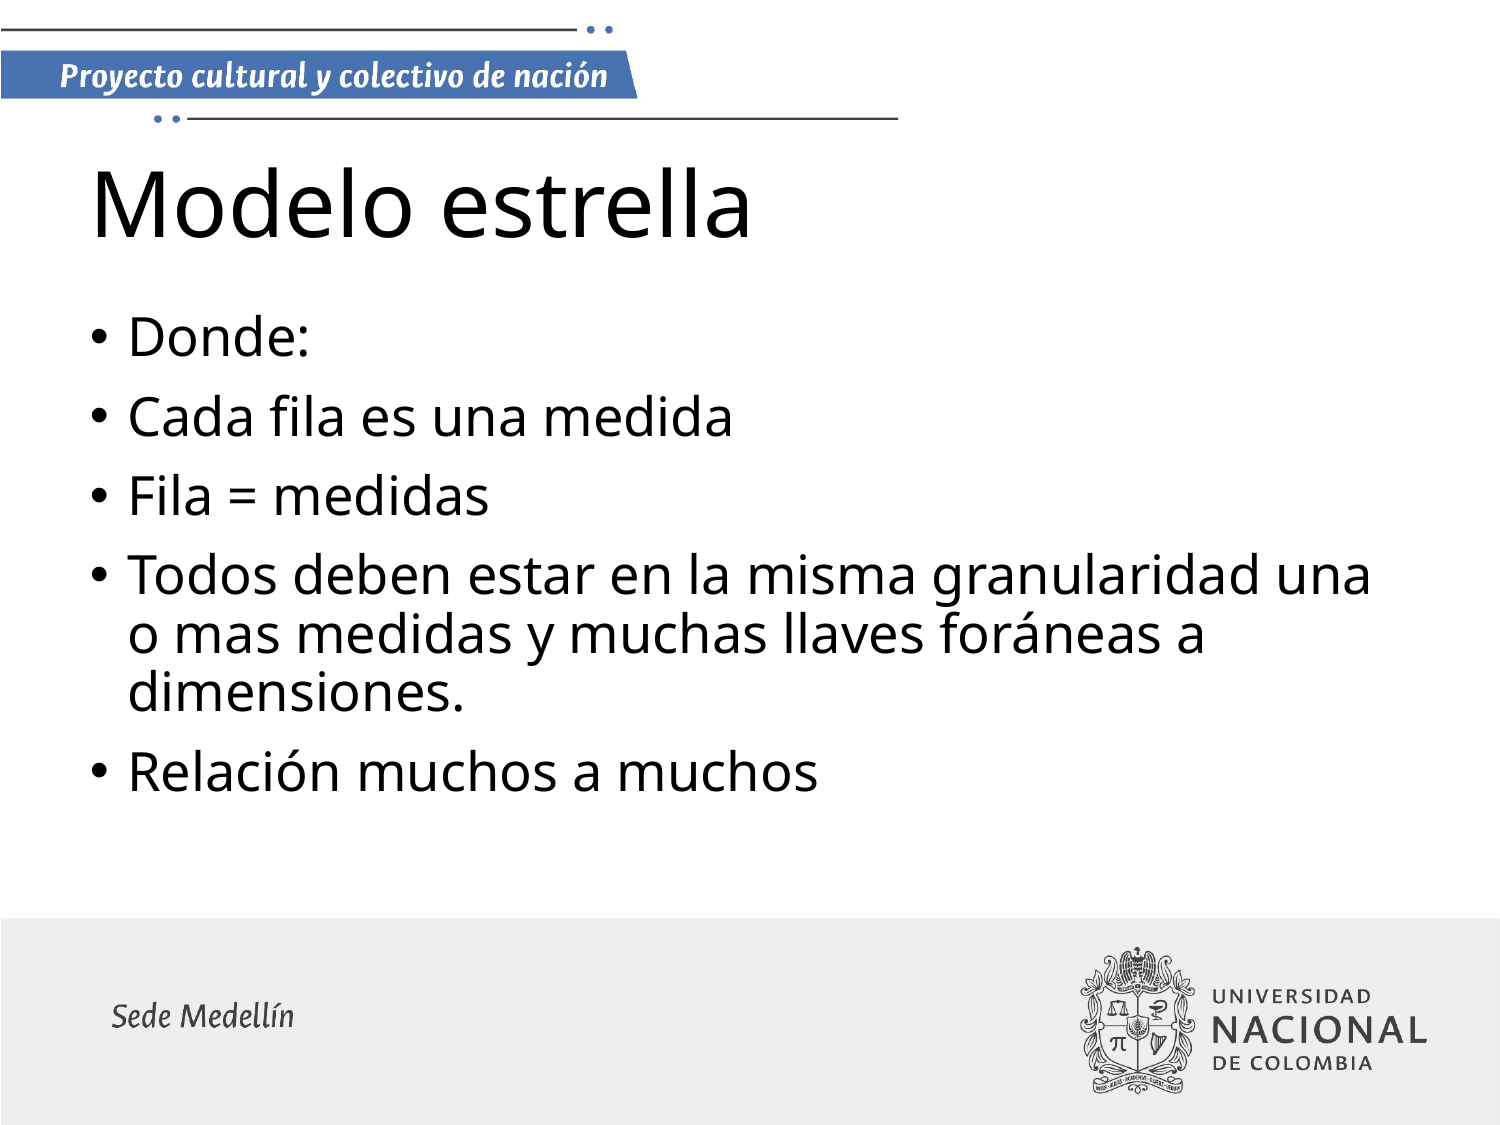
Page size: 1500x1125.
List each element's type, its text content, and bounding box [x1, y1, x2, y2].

title Modelo estrella [75, 150, 1425, 302]
picture [1, 0, 1500, 1125]
list Donde: Cada fila es una medida Fila = medidas Todos deben estar en la misma granularidad una o mas medidas y muchas llaves foráneas a dimensiones. Relación muchos a muchos [75, 302, 1425, 1046]
